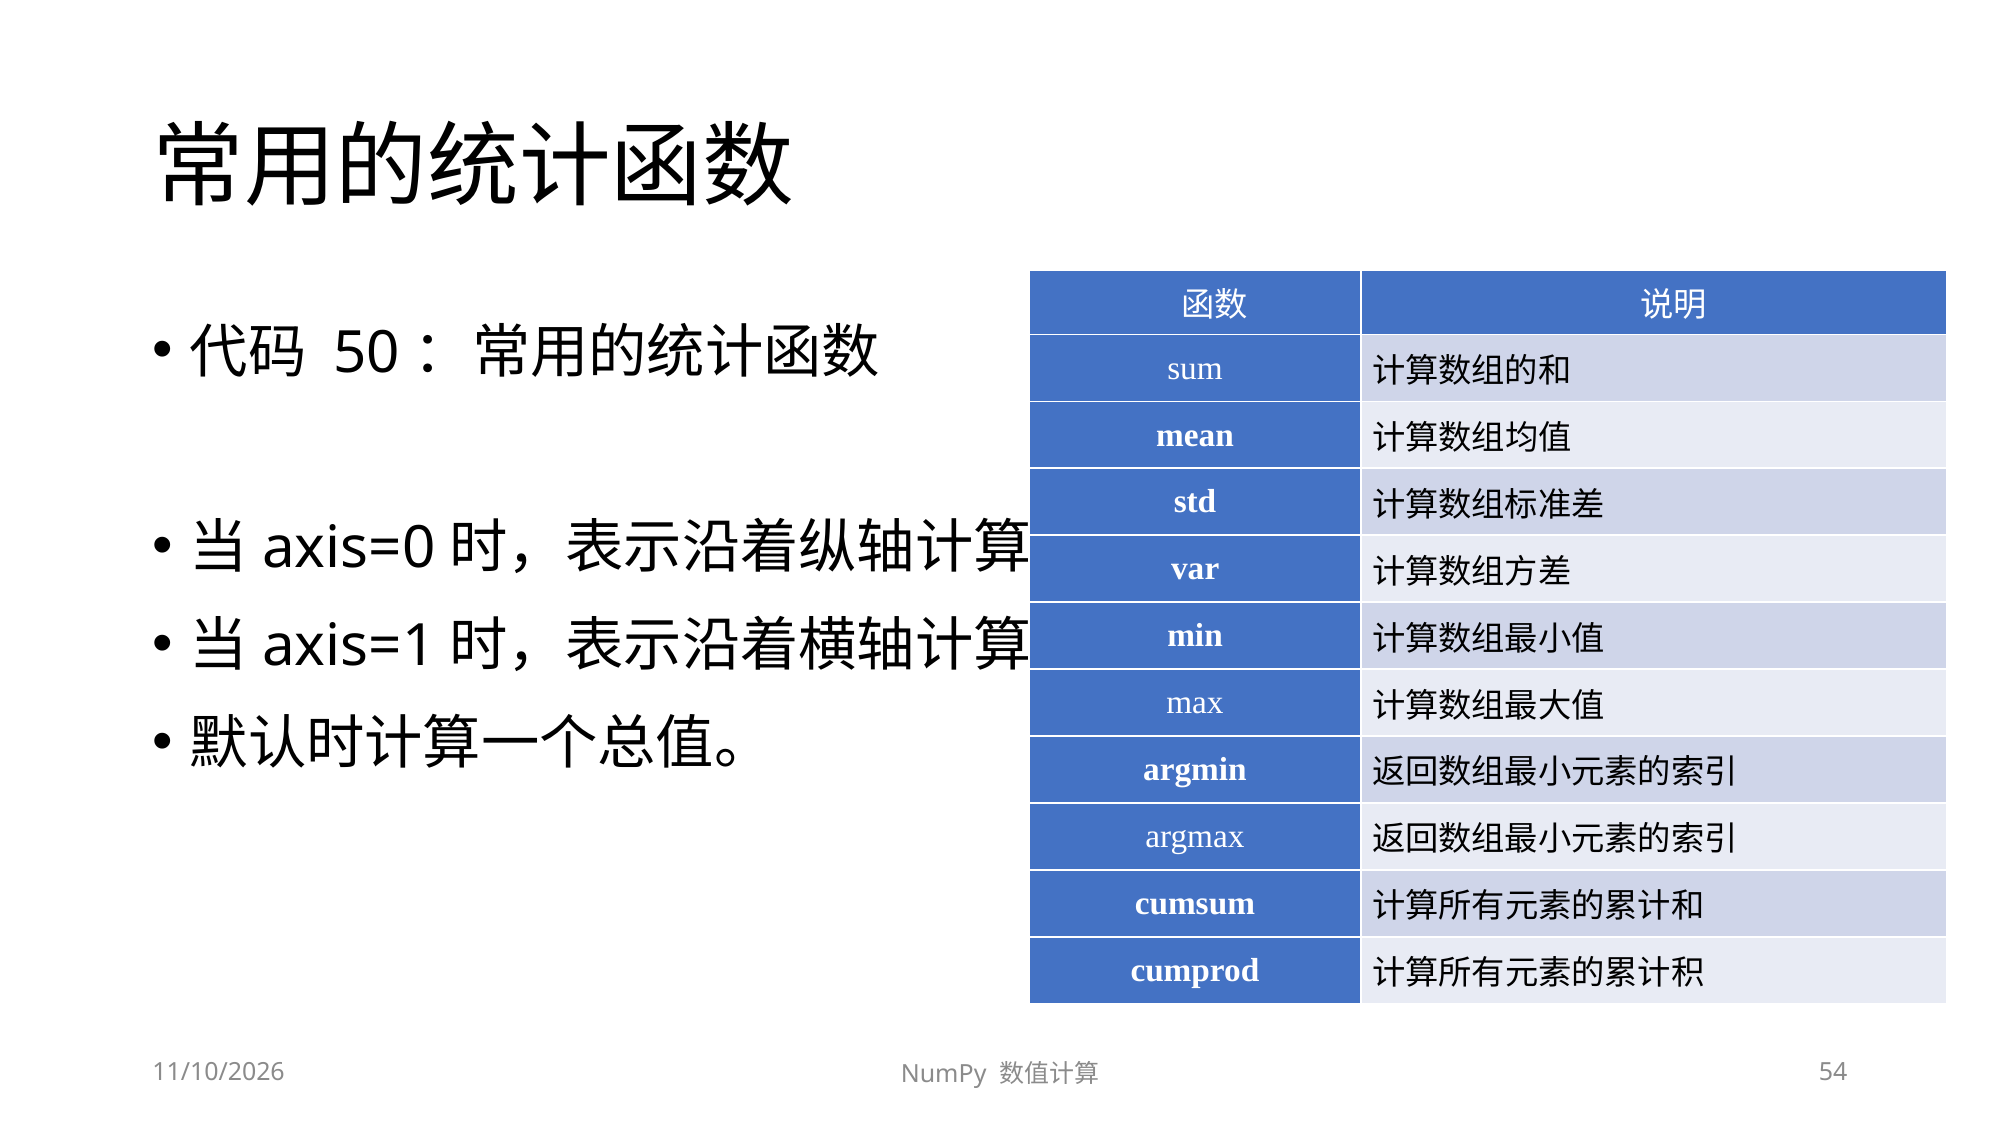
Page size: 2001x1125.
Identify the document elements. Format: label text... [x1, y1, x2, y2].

table_cell mean [1030, 402, 1360, 467]
table_header 函数 [1030, 271, 1360, 334]
table_cell 计算数组最大值 [1362, 670, 1946, 735]
table_cell 计算数组标准差 [1362, 469, 1946, 534]
title 常用的统计函数 [137, 59, 1863, 278]
table_header 说明 [1362, 271, 1946, 334]
table_cell var [1030, 536, 1360, 601]
table_cell sum [1030, 335, 1360, 401]
table_cell argmax [1030, 804, 1360, 869]
table_cell cumsum [1030, 871, 1360, 936]
table_cell 计算数组均值 [1362, 402, 1946, 467]
table_cell 计算数组方差 [1362, 536, 1946, 601]
table_cell 返回数组最小元素的索引 [1362, 804, 1946, 869]
slide_number 54 [1412, 1042, 1863, 1103]
table_cell 计算数组的和 [1362, 335, 1946, 401]
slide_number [137, 1042, 588, 1103]
footer NumPy 数值计算 [662, 1042, 1338, 1103]
table_cell 返回数组最小元素的索引 [1362, 737, 1946, 802]
table_cell max [1030, 670, 1360, 735]
table_cell 计算所有元素的累计和 [1362, 871, 1946, 936]
list 代码 50：常用的统计函数 当axis=0时，表示沿着纵轴计算。 当axis=1时，表示沿着横轴计算。 默认时计算一个总值。 [137, 299, 1863, 1014]
table_cell 计算数组最小值 [1362, 603, 1946, 668]
table_cell argmin [1030, 737, 1360, 802]
table_cell cumprod [1030, 938, 1360, 1003]
table_cell std [1030, 469, 1360, 534]
table_cell 计算所有元素的累计积 [1362, 938, 1946, 1003]
table_cell min [1030, 603, 1360, 668]
